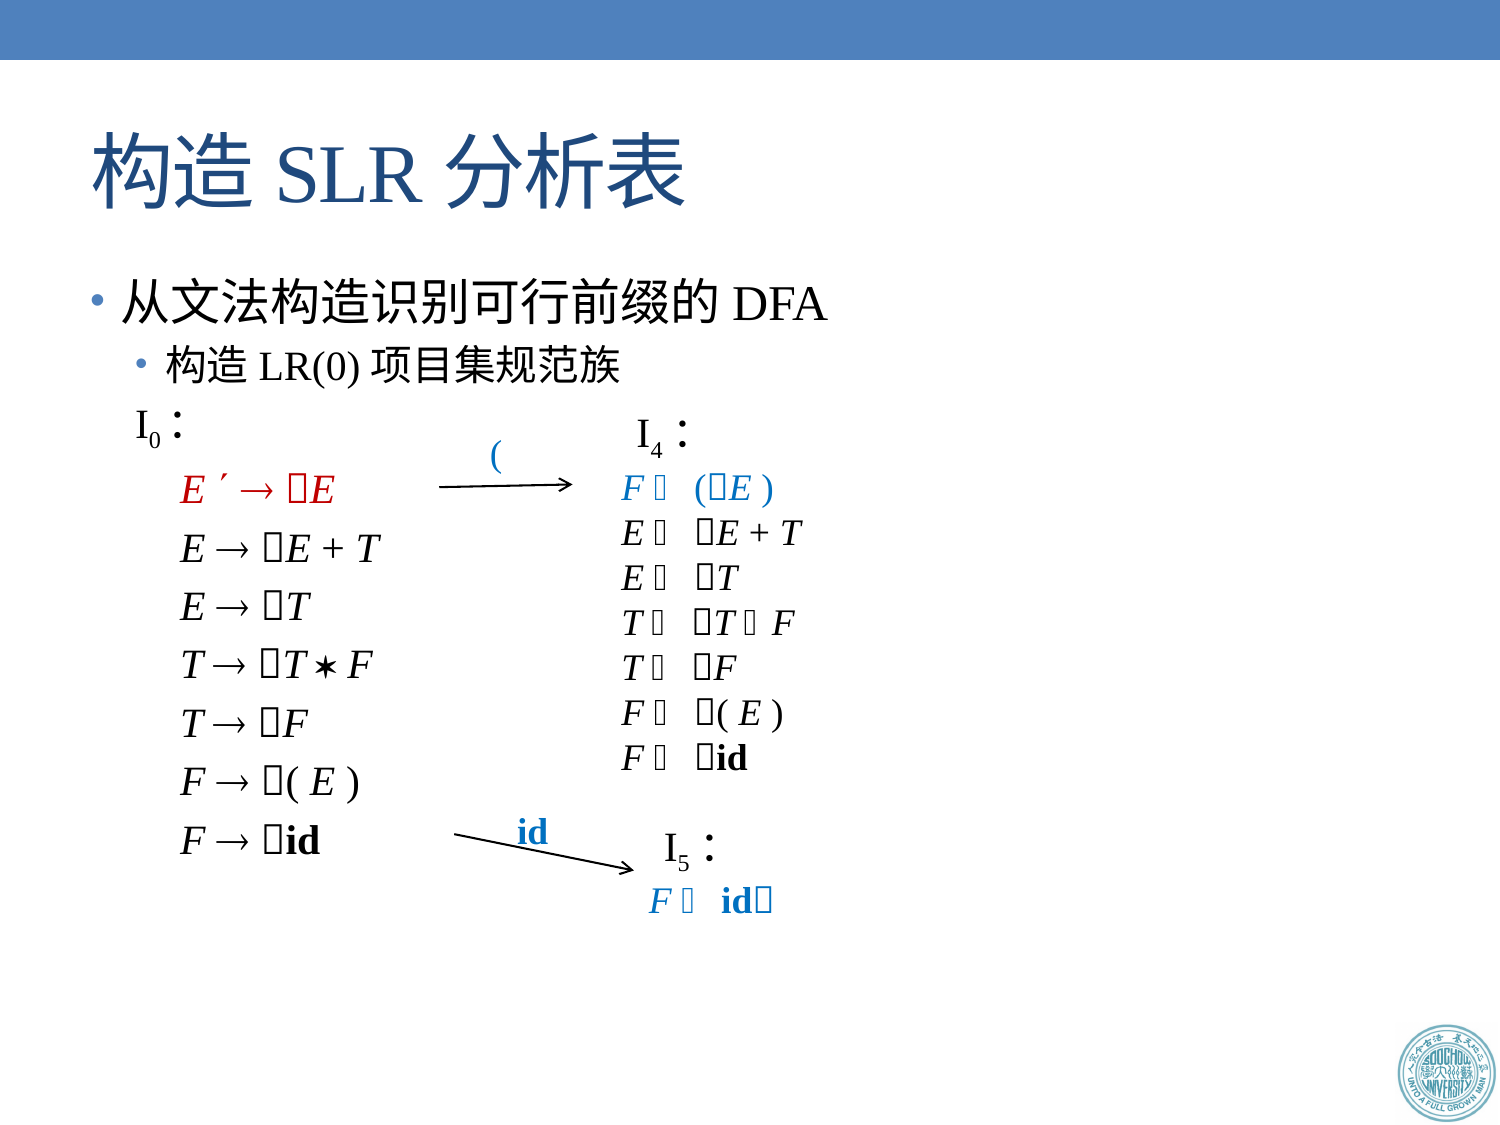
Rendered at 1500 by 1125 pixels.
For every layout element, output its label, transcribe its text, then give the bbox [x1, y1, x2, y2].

text_box ( [475, 421, 544, 481]
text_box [438, 484, 573, 488]
text_box I4： F  (E ) E  E + T E  T T  T  F T  F F  ( E ) F  id [606, 398, 1033, 786]
title 构造SLR分析表 [75, 87, 1425, 250]
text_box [453, 799, 1061, 924]
list 从文法构造识别可行前缀的DFA 构造LR(0)项目集规范族 I0： E   E E  E + T E  T T  T  F T  F F  ( E ) F  id [75, 262, 1425, 1063]
